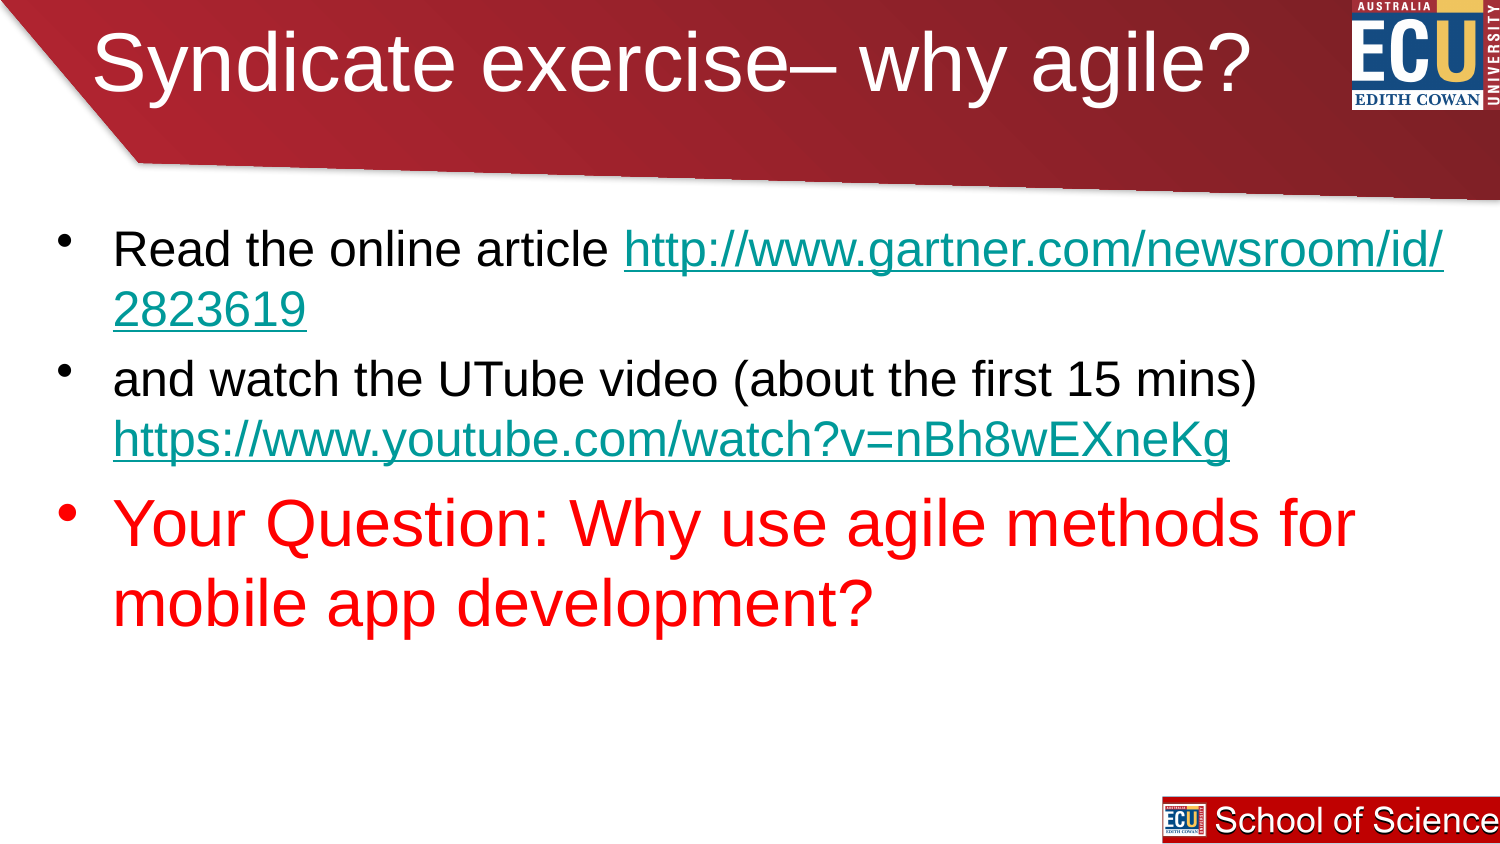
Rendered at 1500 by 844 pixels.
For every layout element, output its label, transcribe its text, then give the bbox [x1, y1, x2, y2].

title Syndicate exercise– why agile? [76, 14, 1282, 103]
picture [1352, 0, 1500, 110]
list Read the online article http://www.gartner.com/newsroom/id/2823619 and watch the UTube video (about the first 15 mins) https://www.youtube.com/watch?v=nBh8wEXneKg Your Question: Why use agile methods for mobile app development? [41, 209, 1459, 812]
picture [1162, 796, 1500, 844]
